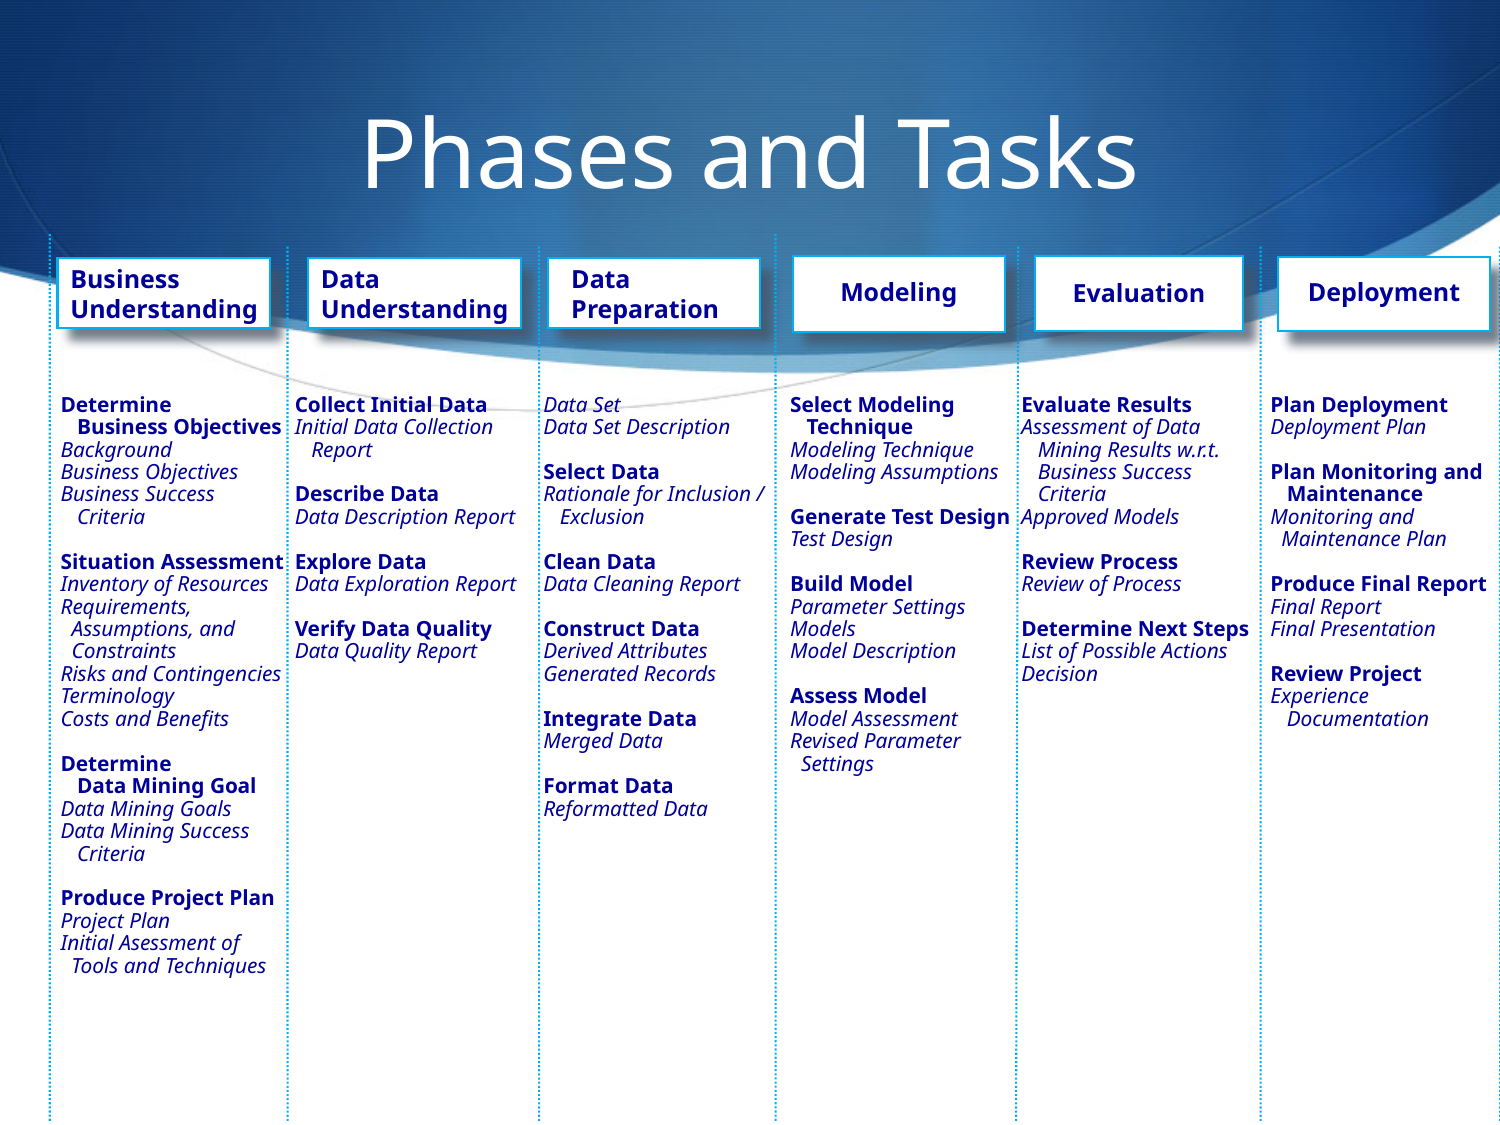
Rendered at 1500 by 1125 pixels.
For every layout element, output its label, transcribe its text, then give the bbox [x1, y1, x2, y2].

picture [0, 0, 1500, 1125]
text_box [42, 233, 1500, 1122]
title Phases and Tasks [75, 56, 1425, 213]
